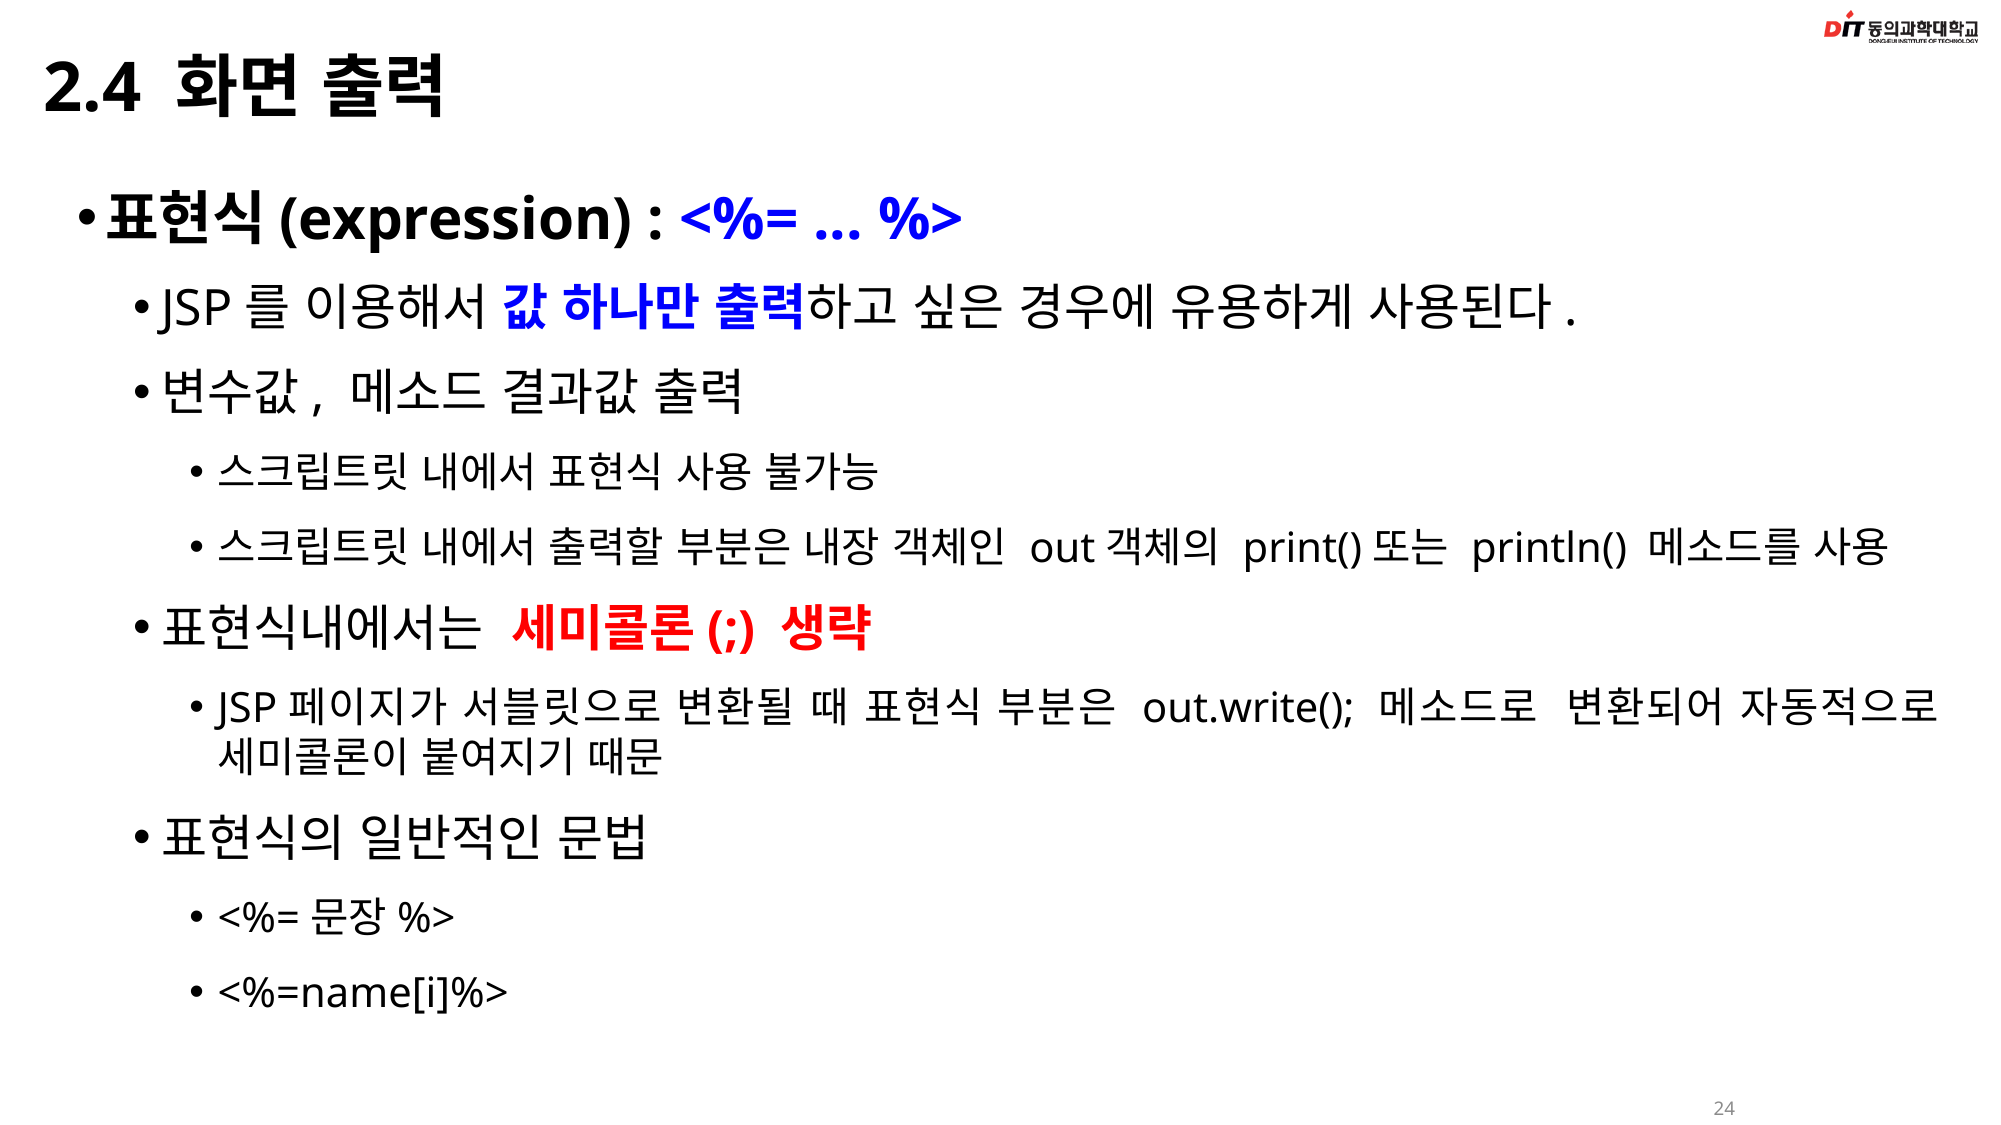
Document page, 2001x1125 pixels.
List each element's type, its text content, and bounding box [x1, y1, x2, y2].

title 2.4 화면 출력 [28, 28, 1968, 150]
slide_number 24 [1687, 1093, 1750, 1125]
picture [1824, 10, 1978, 43]
list 표현식(expression) : <%= ... %> JSP를 이용해서 값 하나만 출력하고 싶은 경우에 유용하게 사용된다. 변수값, 메소드 결과값 출력 스크립트릿 내에서 표현식 사용 불가능 스크립트릿 내에서 출력할 부분은 내장 객체인 out객체의 print()또는 println() 메소드를 사용 표현식내에서는 세미콜론(;) 생략 JSP페이지가 서블릿으로 변환될 때 표현식 부분은 out.write(); 메소드로 변환되어 자동적으로 세미콜론이 붙여지기 때문 표현식의 일반적인 문법 <%=문장%> <%=name[i]%> [61, 173, 1968, 1071]
